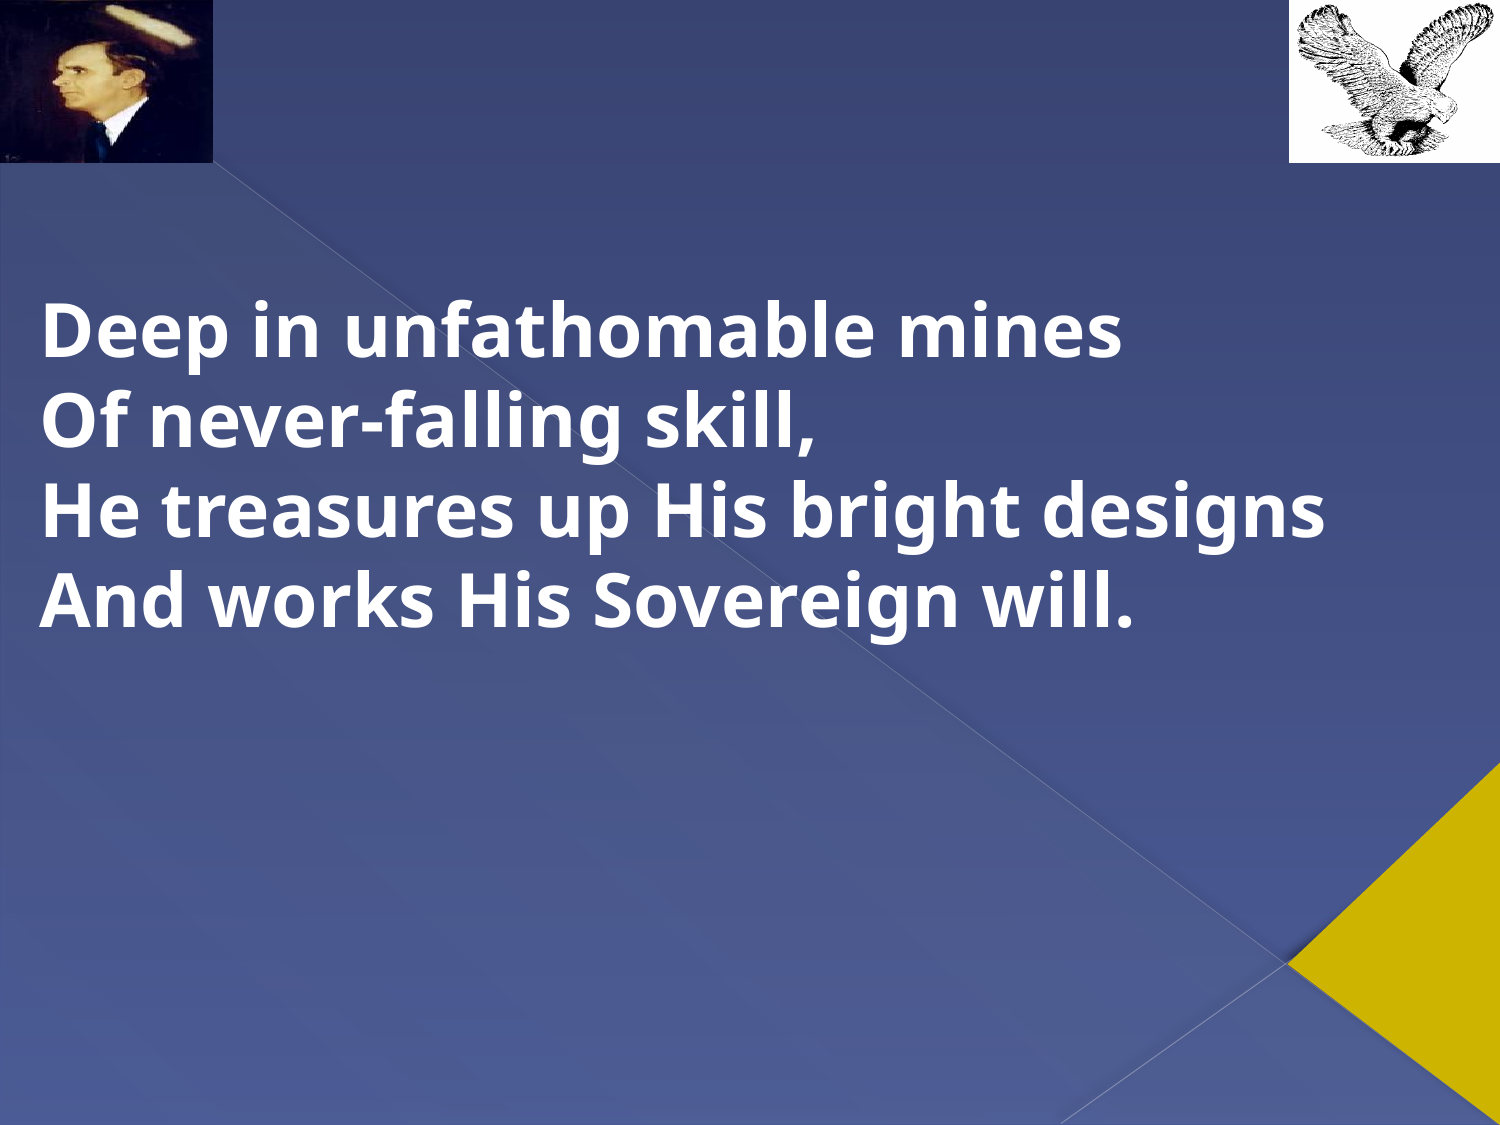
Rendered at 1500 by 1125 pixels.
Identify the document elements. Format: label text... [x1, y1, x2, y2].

text_box Deep in unfathomable mines Of never-falling skill, He treasures up His bright designs And works His Sovereign will. [24, 274, 1500, 650]
picture [0, 0, 213, 163]
picture [1288, 0, 1500, 163]
text_box [1285, 760, 1500, 1125]
